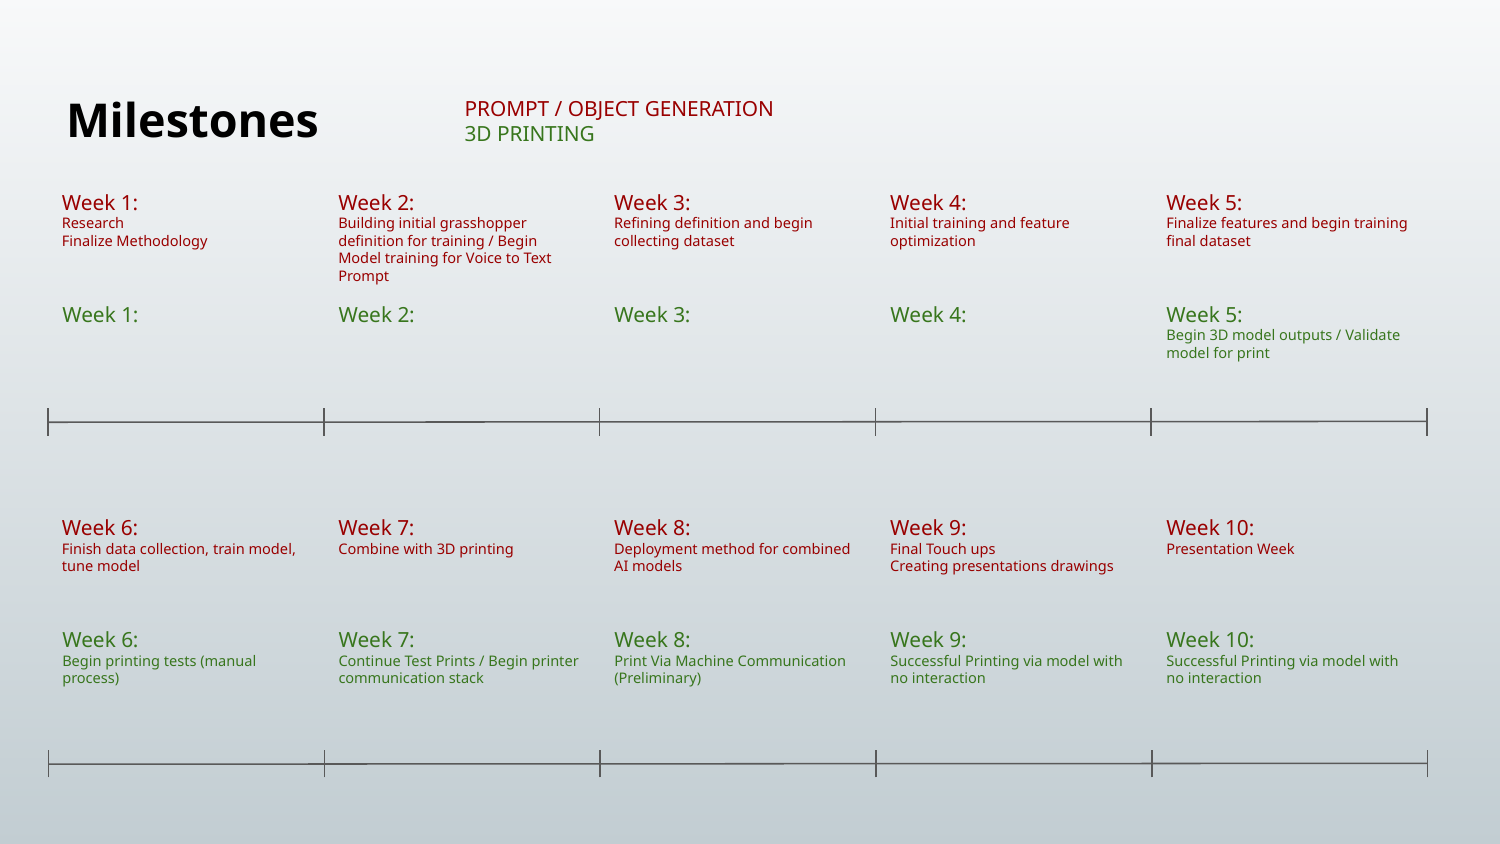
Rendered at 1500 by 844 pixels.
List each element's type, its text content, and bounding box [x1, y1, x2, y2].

text_box Week 2: [323, 286, 582, 399]
text_box PROMPT / OBJECT GENERATION 3D PRINTING [449, 80, 837, 154]
text_box Week 7: Continue Test Prints / Begin printer communication stack [323, 611, 598, 724]
text_box Week 7: Combine with 3D printing [323, 499, 598, 611]
text_box Week 4: Initial training and feature optimization [875, 174, 1142, 286]
text_box Week 9: Successful Printing via model with no interaction [875, 611, 1150, 724]
text_box Week 1: [47, 286, 322, 399]
text_box Week 8: Print Via Machine Communication (Preliminary) [599, 611, 874, 724]
text_box Week 3: [599, 286, 874, 399]
text_box Week 4: [875, 286, 1142, 399]
text_box Week 9: Final Touch ups Creating presentations drawings [875, 499, 1150, 611]
text_box Week 5: Finalize features and begin training final dataset [1151, 174, 1426, 286]
text_box Week 3: Refining definition and begin collecting dataset [599, 174, 874, 286]
text_box Week 2: Building initial grasshopper definition for training / Begin Model training for Voice to Text Prompt [323, 174, 582, 286]
text_box Week 6: Begin printing tests (manual process) [47, 611, 322, 724]
text_box Week 8: Deployment method for combined AI models [599, 499, 874, 611]
text_box Week 1: Research Finalize Methodology [46, 174, 321, 287]
text_box Week 5: Begin 3D model outputs / Validate model for print [1151, 286, 1426, 399]
text_box Week 10: Presentation Week [1151, 499, 1426, 611]
text_box Week 6: Finish data collection, train model, tune model [46, 499, 321, 612]
text_box Week 10: Successful Printing via model with no interaction [1151, 611, 1426, 724]
title Milestones [51, 72, 1449, 167]
